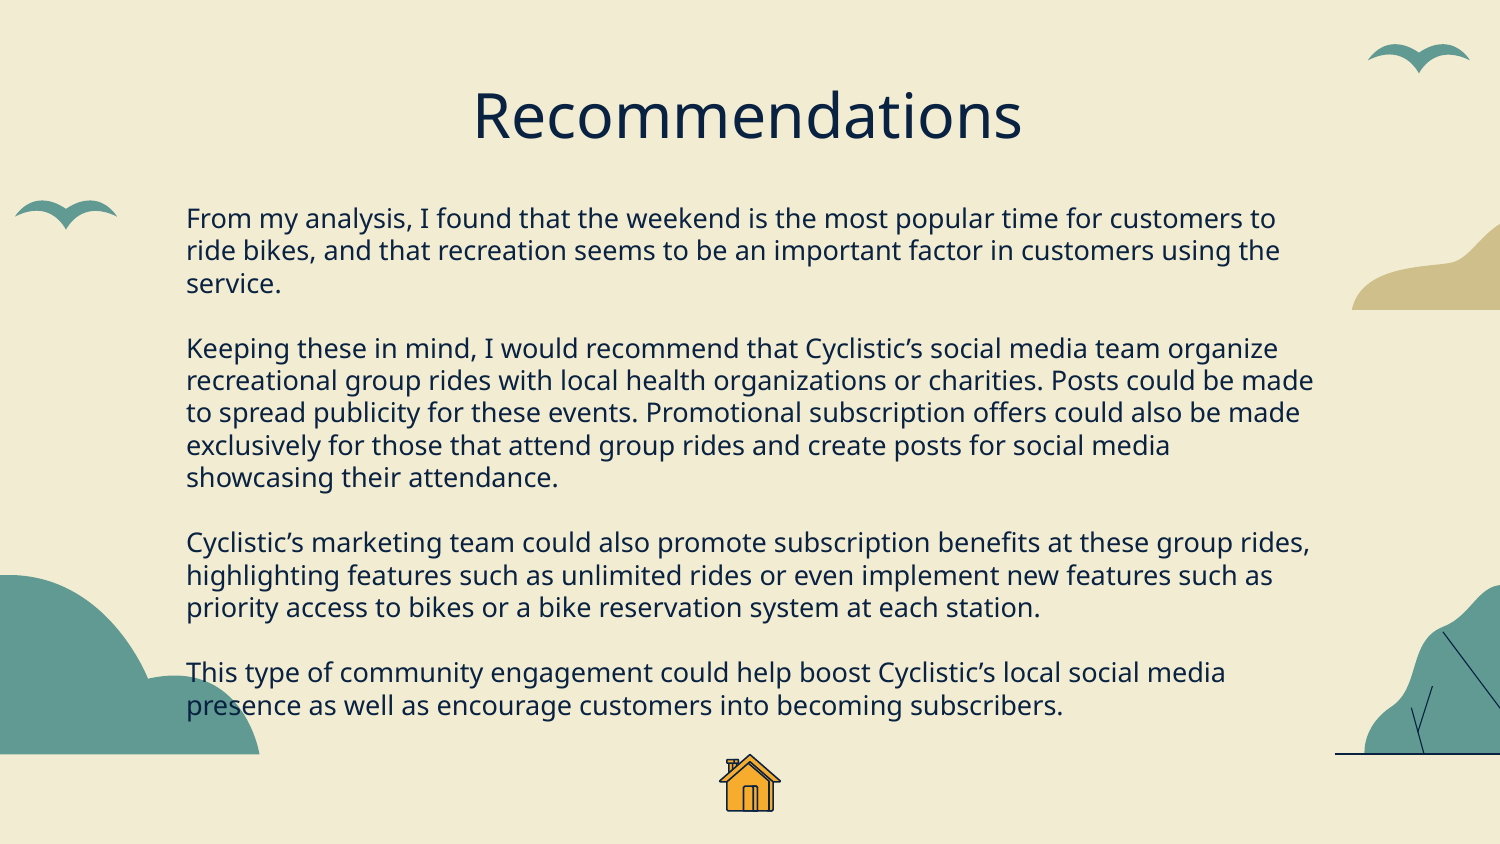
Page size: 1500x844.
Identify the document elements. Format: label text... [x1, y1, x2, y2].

text_box [709, 756, 790, 824]
title Recommendations [116, 61, 1380, 140]
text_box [719, 754, 781, 812]
text_box From my analysis, I found that the weekend is the most popular time for customers to ride bikes, and that recreation seems to be an important factor in customers using the service. Keeping these in mind, I would recommend that Cyclistic’s social media team organize recreational group rides with local health organizations or charities. Posts could be made to spread publicity for these events. Promotional subscription offers could also be made exclusively for those that attend group rides and create posts for social media showcasing their attendance. Cyclistic’s marketing team could also promote subscription benefits at these group rides, highlighting features such as unlimited rides or even implement new features such as priority access to bikes or a bike reservation system at each station. This type of community engagement could help boost Cyclistic’s local social media presence as well as encourage customers into becoming subscribers. [171, 186, 1329, 688]
